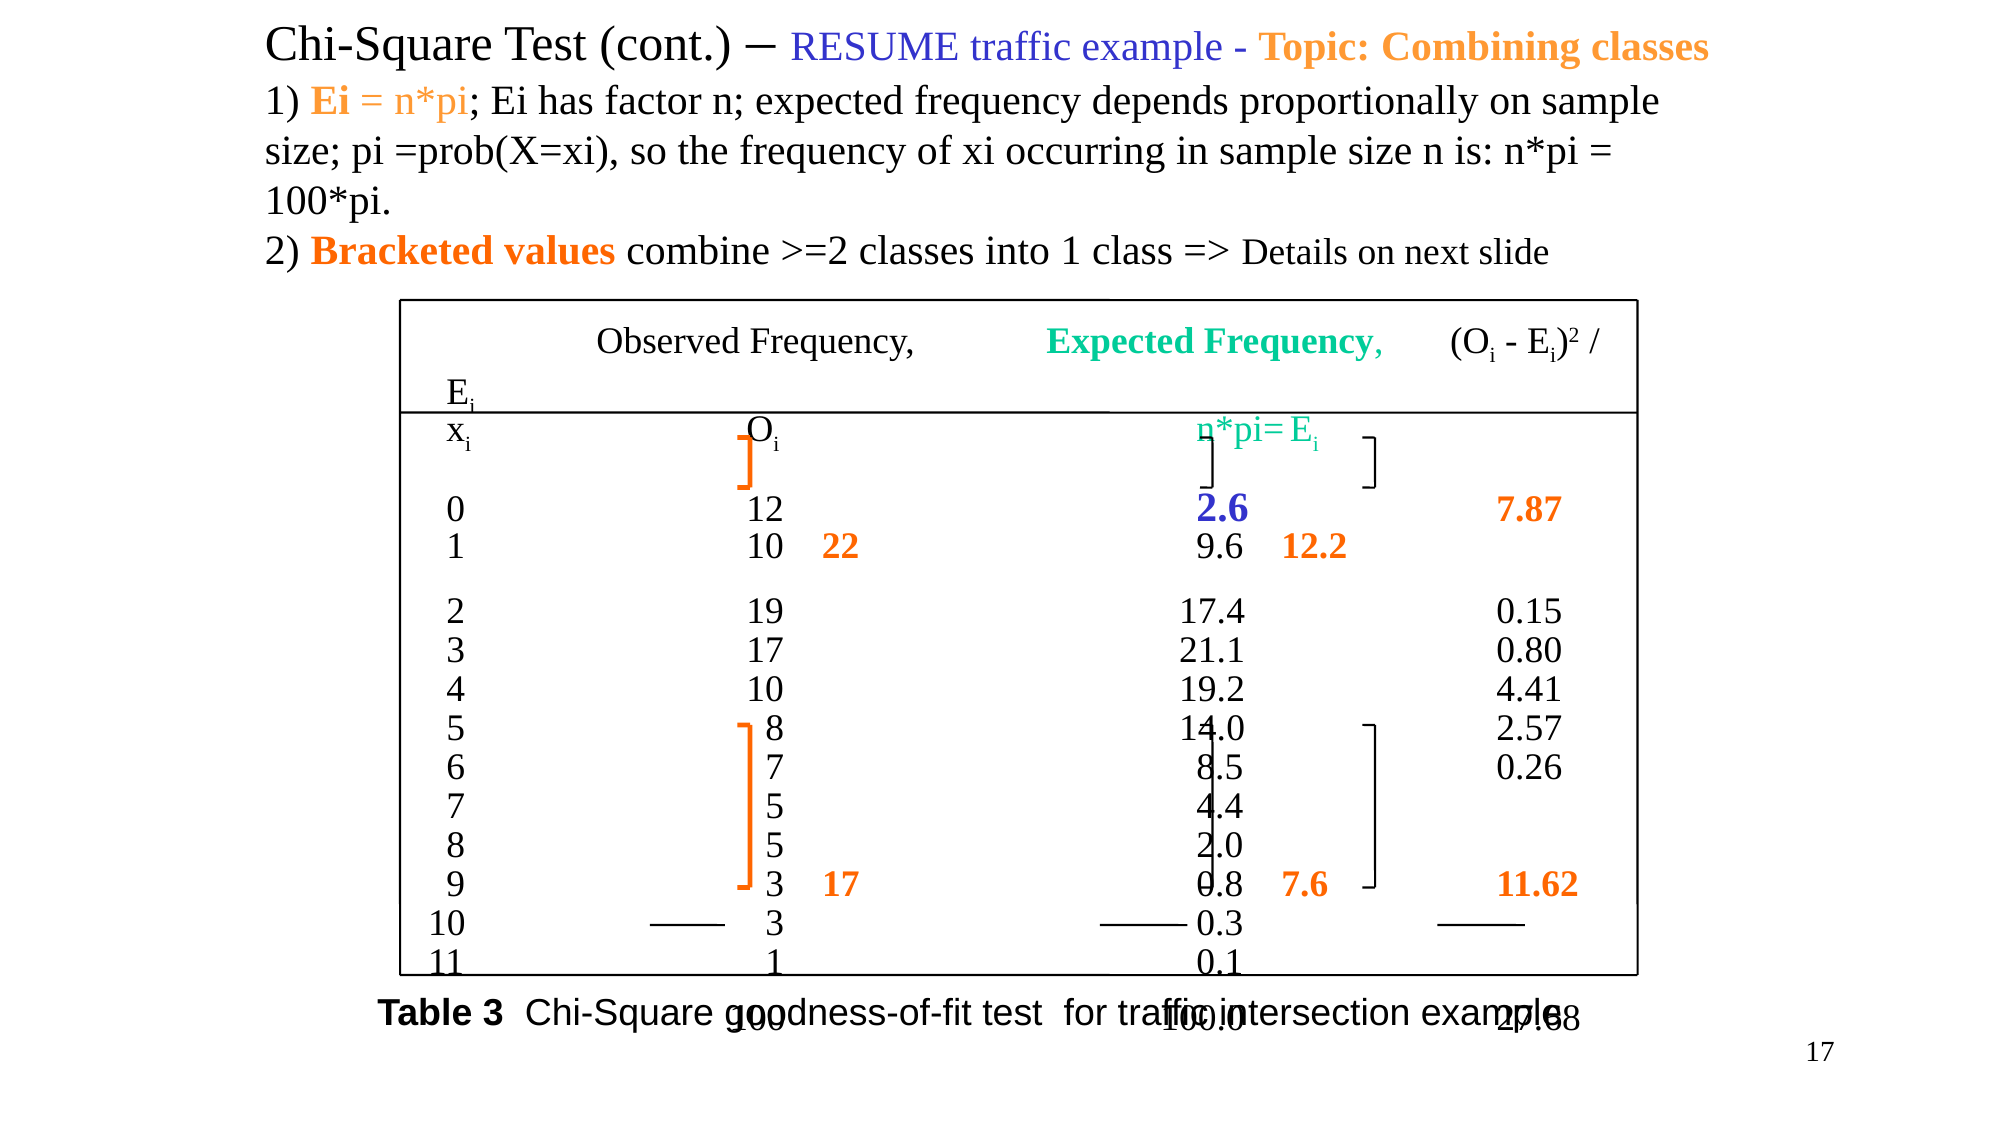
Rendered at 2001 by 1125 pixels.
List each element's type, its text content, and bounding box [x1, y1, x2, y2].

list Observed Frequency, Expected Frequency, (Oi - Ei)2 / Ei xi Oi n*pi= Ei 0 12 2.6 7.87 1 10 22 9.6 12.2 2 19 17.4 0.15 3 17 21.1 0.80 4 10 19.2 4.41 5 8 14.0 2.57 6 7 8.5 0.26 7 5 4.4 8 5 2.0 9 3 17 0.8 7.6 11.62 10 3 0.3 11 1 0.1 100 100.0 27.68 [375, 287, 1650, 980]
title Chi-Square Test (cont.) – RESUME traffic example - Topic: Combining classes 1) Ei = n*pi; Ei has factor n; expected frequency depends proportionally on sample size; pi =prob(X=xi), so the frequency of xi occurring in sample size n is: n*pi = 100*pi. 2) Bracketed values combine >=2 classes into 1 class => Details on next slide [249, 0, 1750, 275]
slide_number 17 [1433, 1025, 1850, 1100]
text_box Table 3 Chi-Square goodness-of-fit test for traffic intersection example [362, 980, 1675, 1041]
